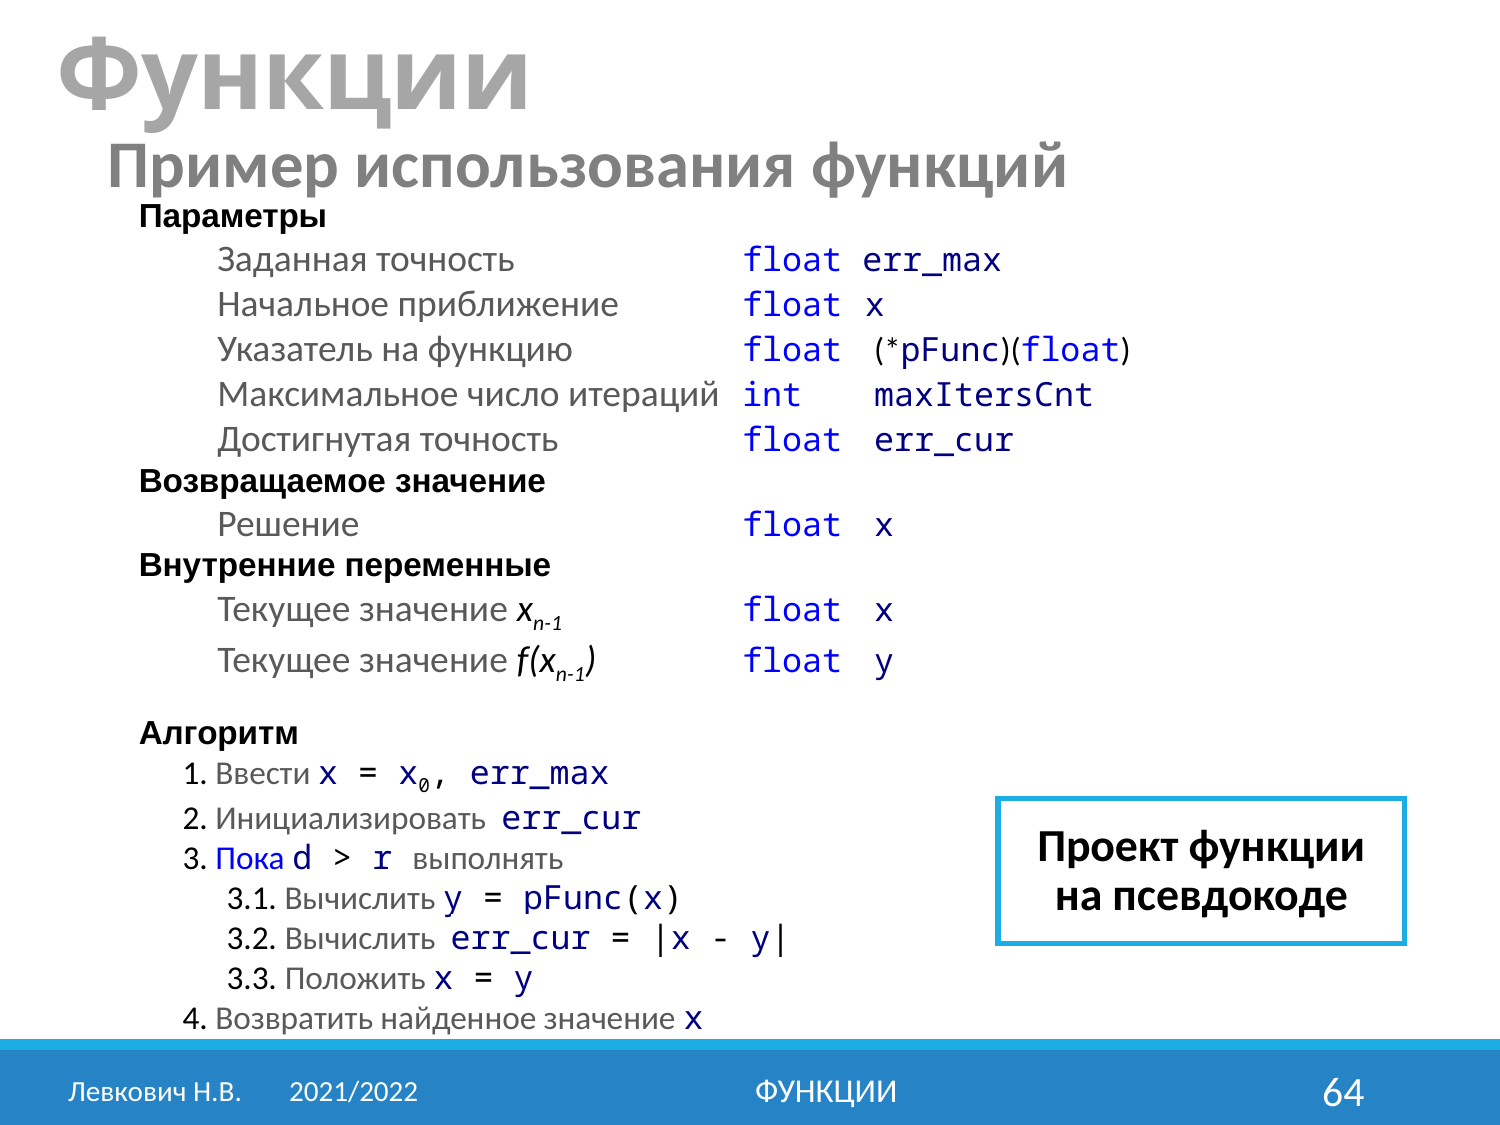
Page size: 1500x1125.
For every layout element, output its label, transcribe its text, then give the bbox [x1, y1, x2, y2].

footer Функции [453, 1059, 1199, 1120]
text_box Проект функции на псевдокоде [997, 798, 1405, 944]
slide_number Левкович Н.В. 2021/2022 [47, 1059, 440, 1120]
text_box Пример использования функций [92, 113, 1085, 209]
text_box Параметры Заданная точность float err_max Начальное приближение float x Указатель на функцию float (*pFunc)(float) Максимальное число итераций int maxItersCnt Достигнутая точность float err_cur Возвращаемое значение Решение float x Внутренние переменные Текущее значение xn-1 float x Текущее значение f(xn-1) float y Алгоритм 1. Ввести x = x0, err_max 2. Инициализировать err_cur 3. Пока d > r выполнять 3.1. Вычислить y = pFunc(x) 3.2. Вычислить err_cur = |x - y| 3.3. Положить x = y 4. Возвратить найденное значение x [123, 186, 1441, 1043]
slide_number 64 [1218, 1059, 1380, 1120]
text_box Функции [41, 0, 1279, 138]
